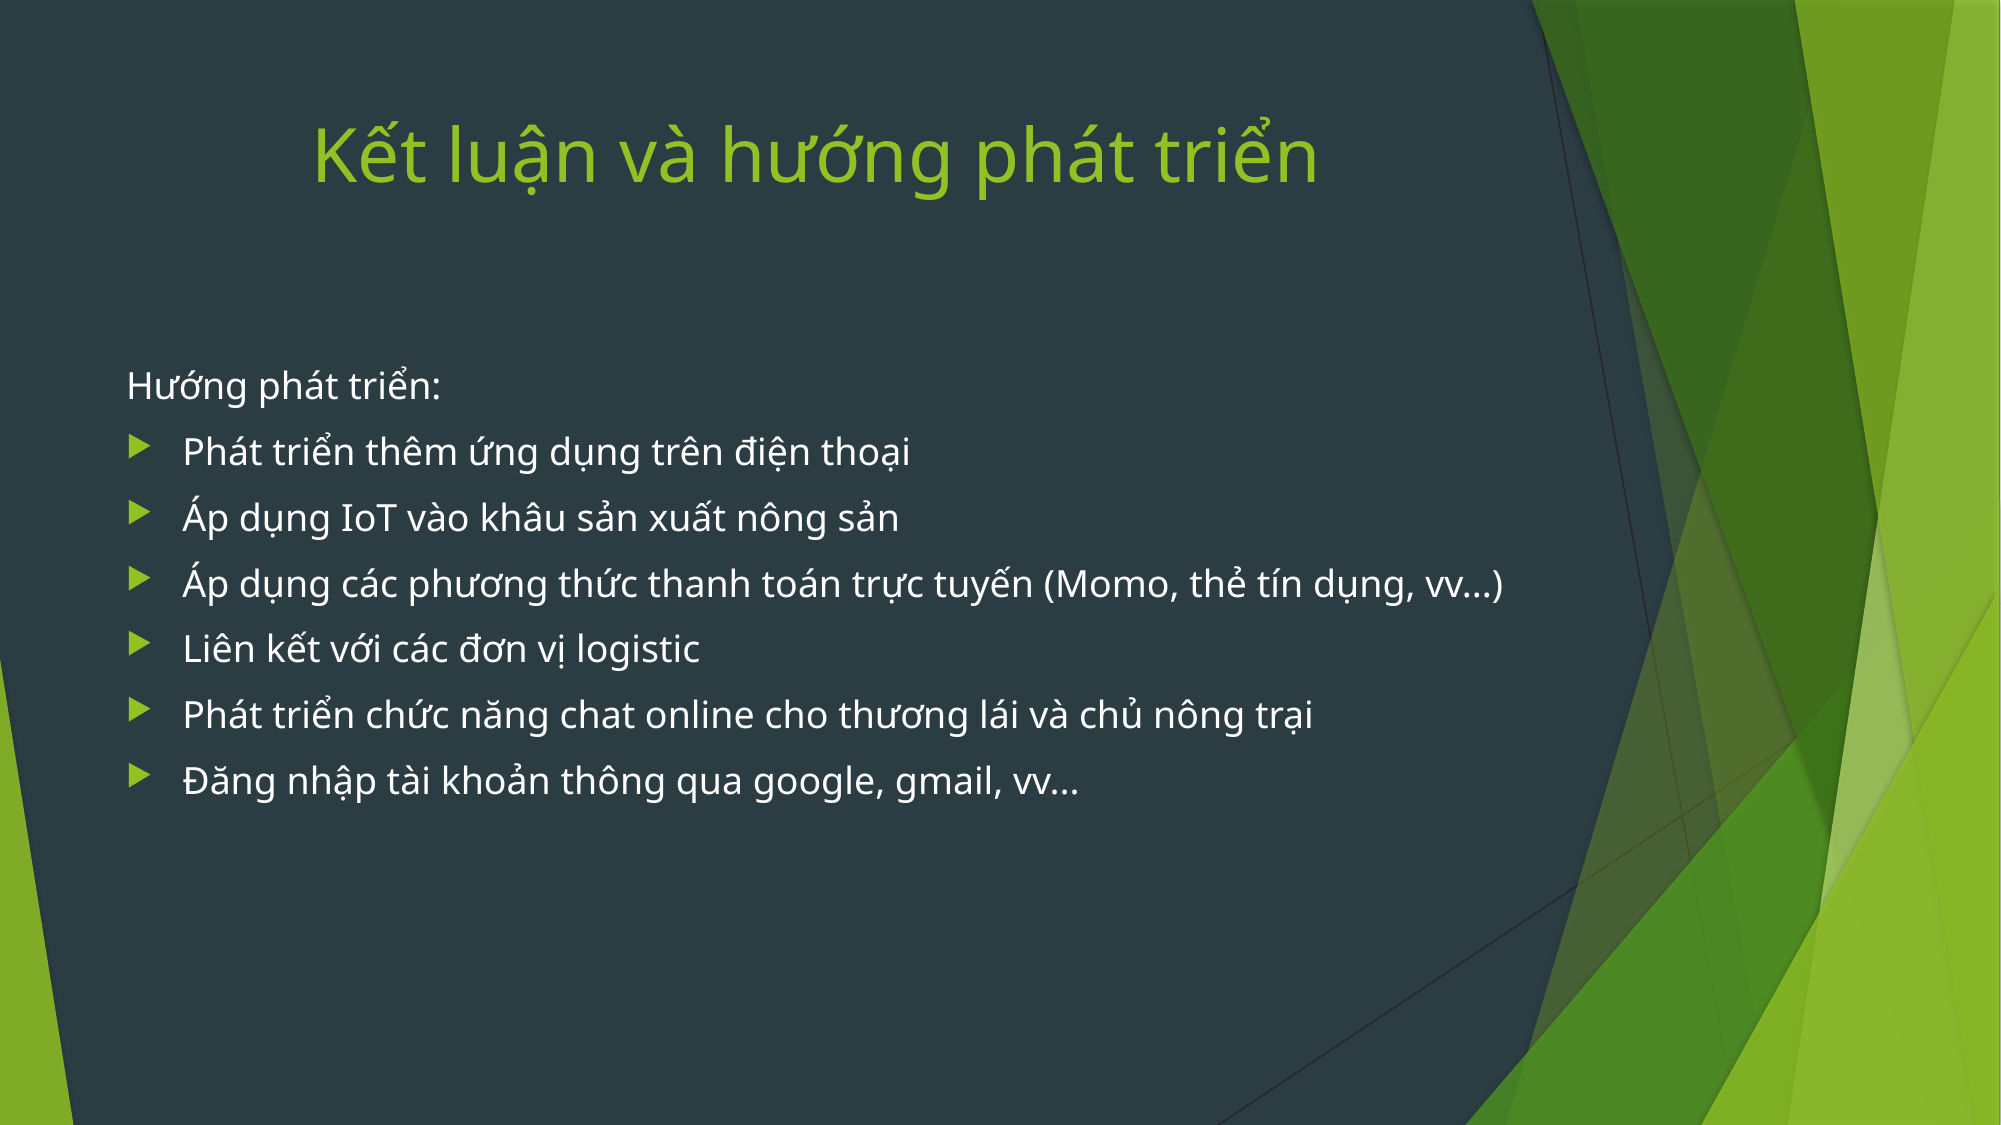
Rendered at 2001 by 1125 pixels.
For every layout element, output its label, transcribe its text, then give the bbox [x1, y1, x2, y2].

title Kết luận và hướng phát triển [111, 99, 1522, 317]
list Hướng phát triển: Phát triển thêm ứng dụng trên điện thoại Áp dụng IoT vào khâu sản xuất nông sản Áp dụng các phương thức thanh toán trực tuyến (Momo, thẻ tín dụng, vv...) Liên kết với các đơn vị logistic Phát triển chức năng chat online cho thương lái và chủ nông trại Đăng nhập tài khoản thông qua google, gmail, vv... [111, 354, 1522, 992]
